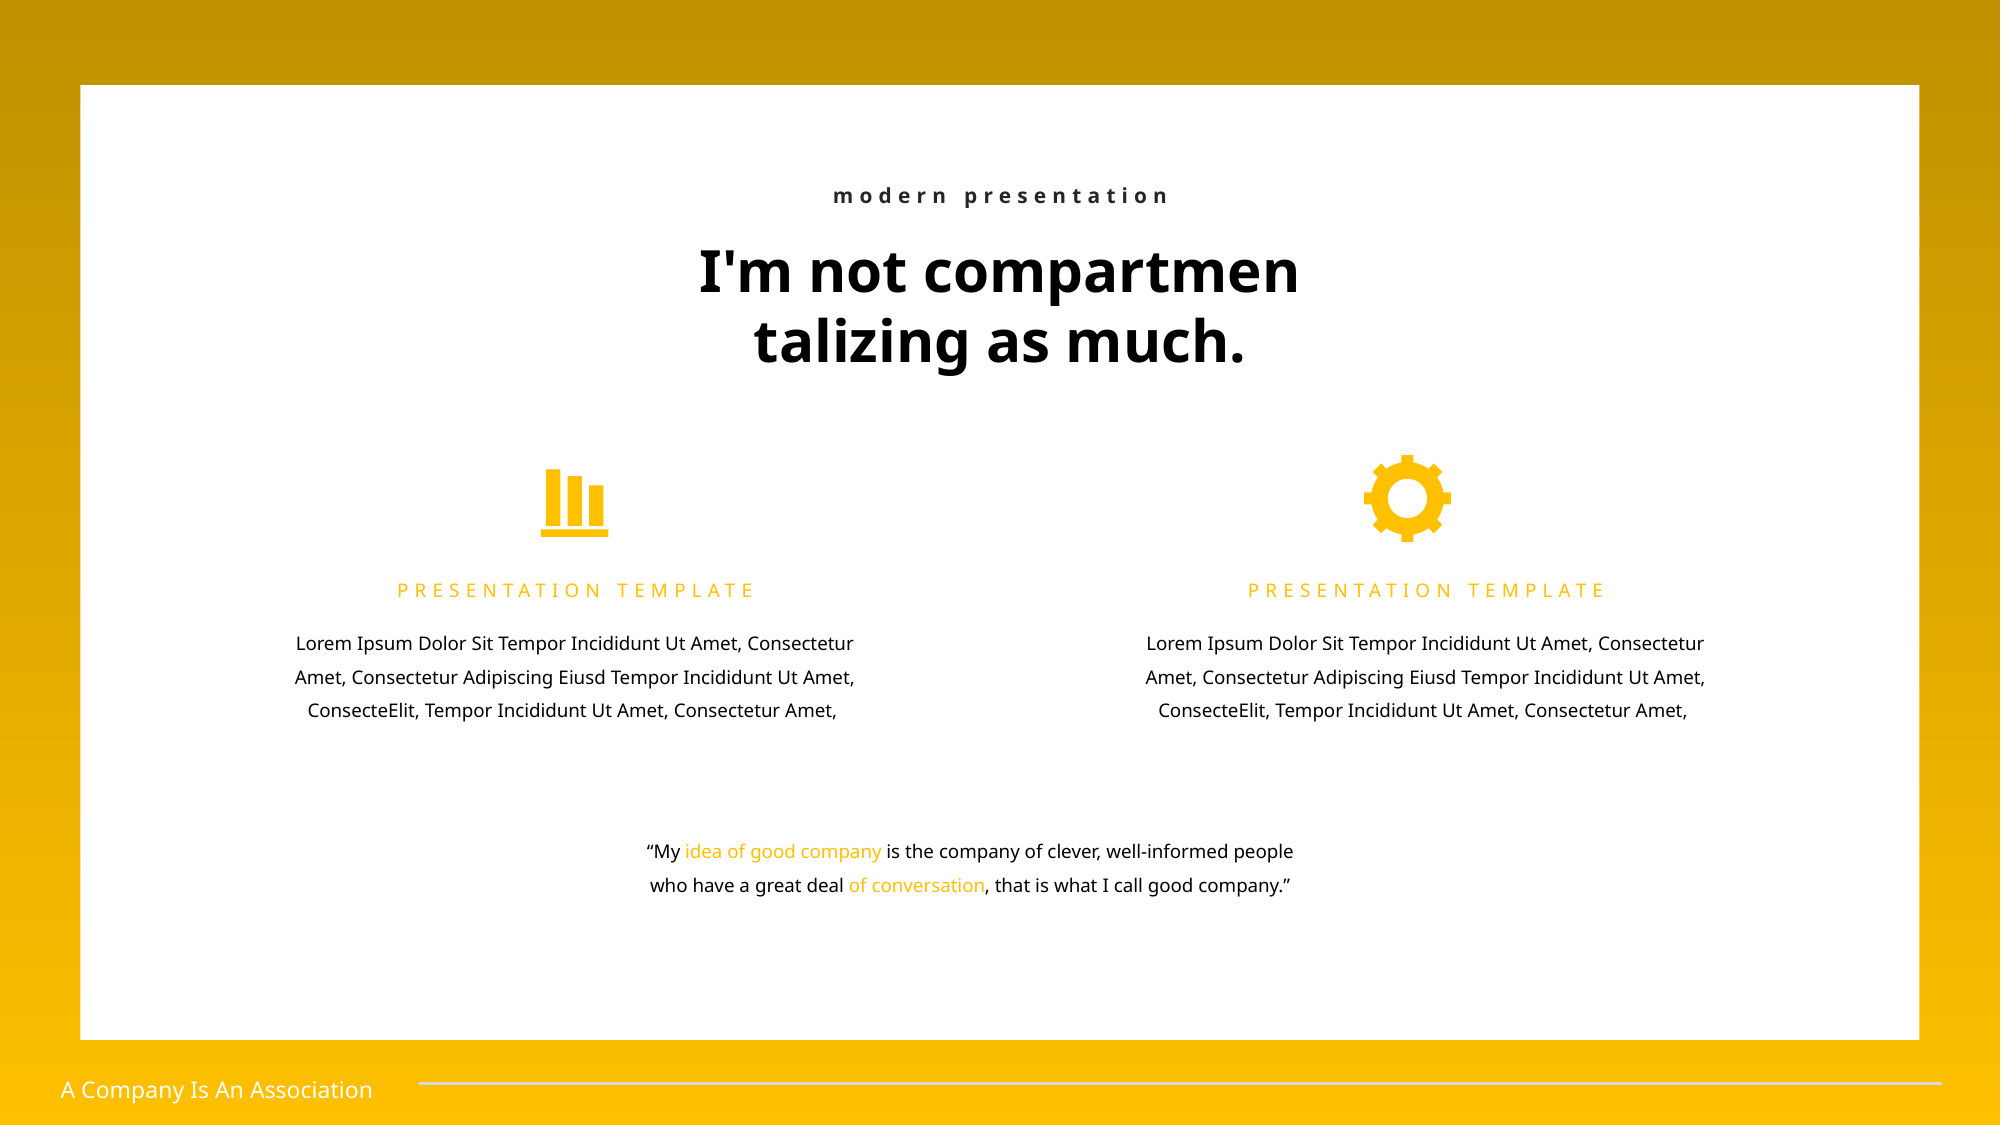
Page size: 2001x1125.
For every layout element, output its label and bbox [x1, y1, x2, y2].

text_box [0, 0, 2000, 1125]
text_box [255, 455, 1745, 731]
